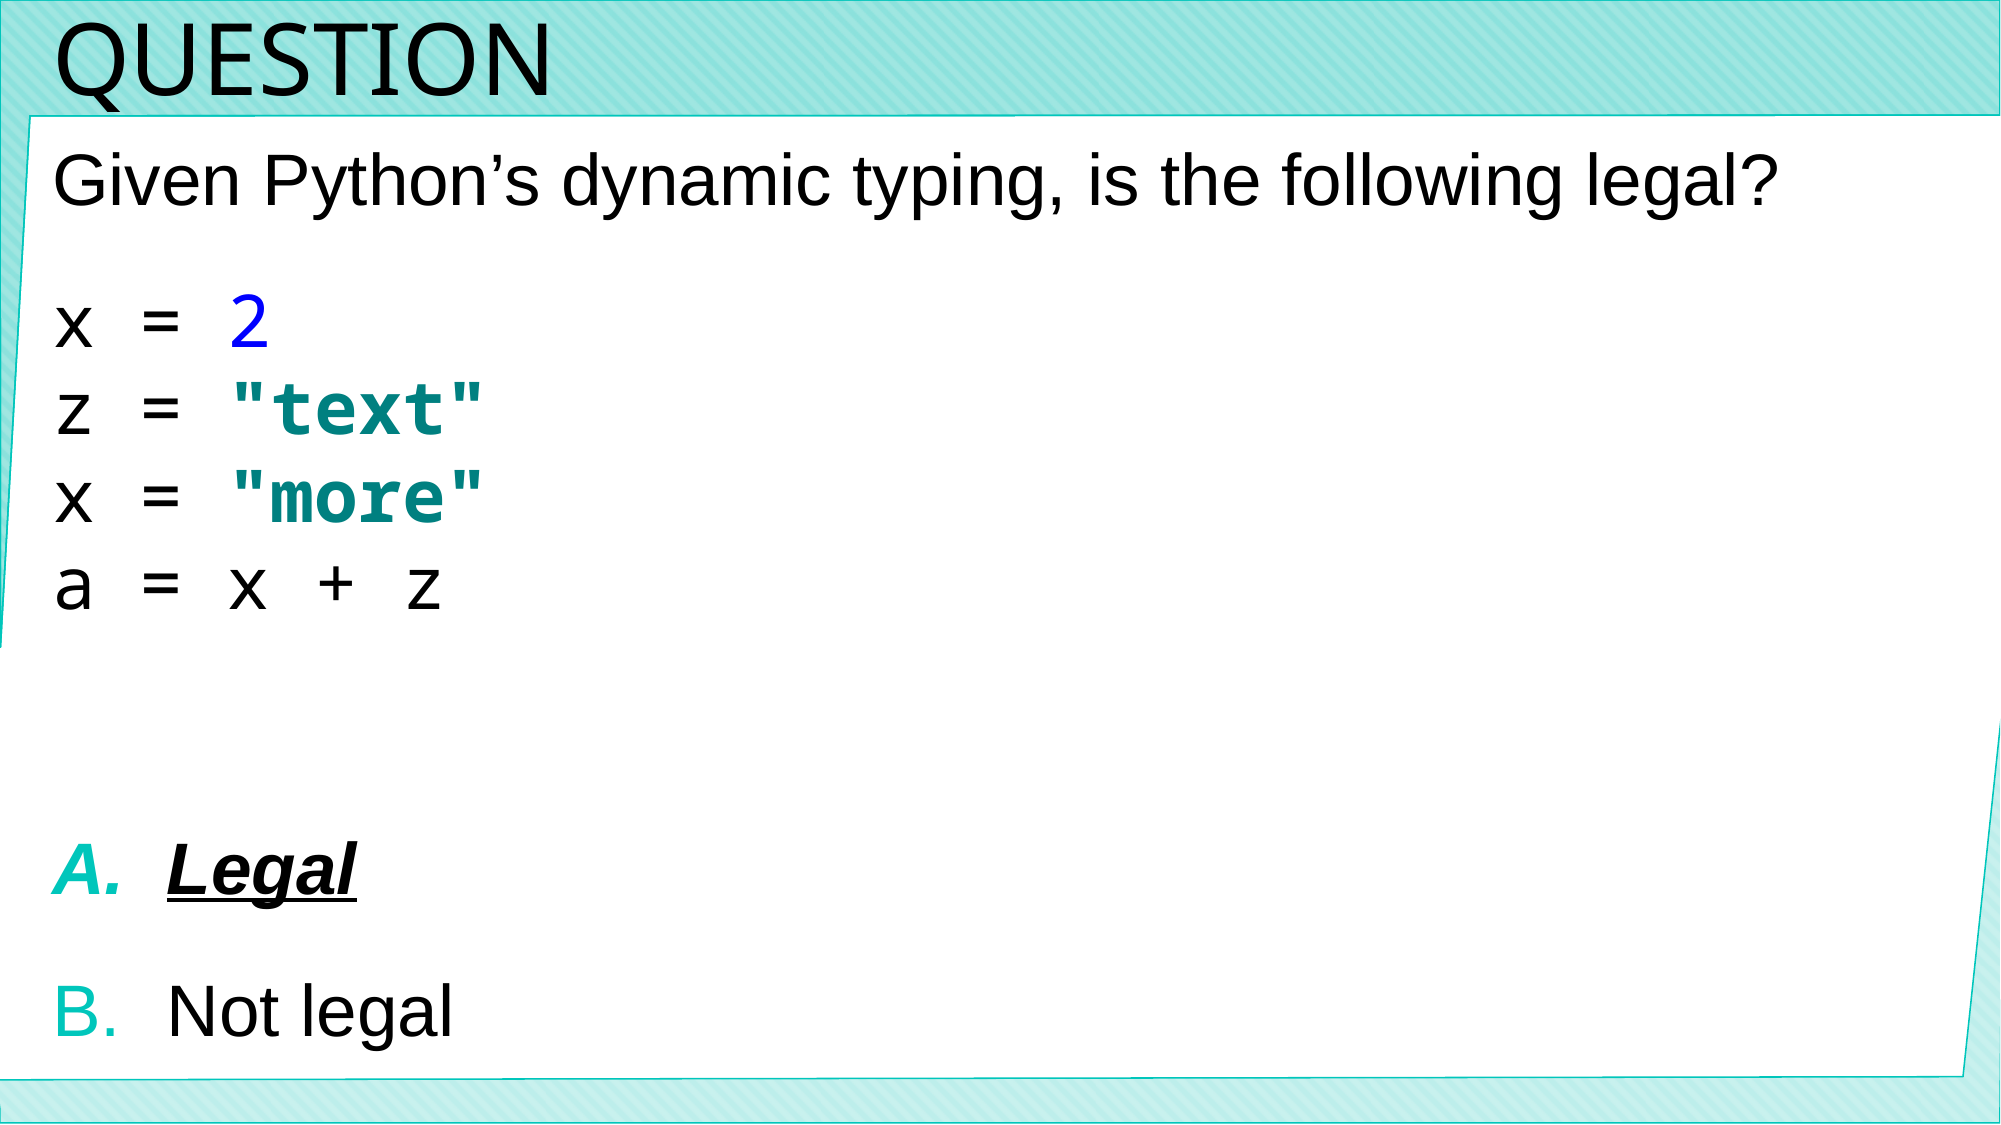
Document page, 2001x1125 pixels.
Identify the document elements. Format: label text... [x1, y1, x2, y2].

title QUESTION [37, 6, 1939, 106]
list Given Python’s dynamic typing, is the following legal? x = 2 z = "text" x = "more" a = x + z Legal Not legal [37, 124, 1939, 1059]
